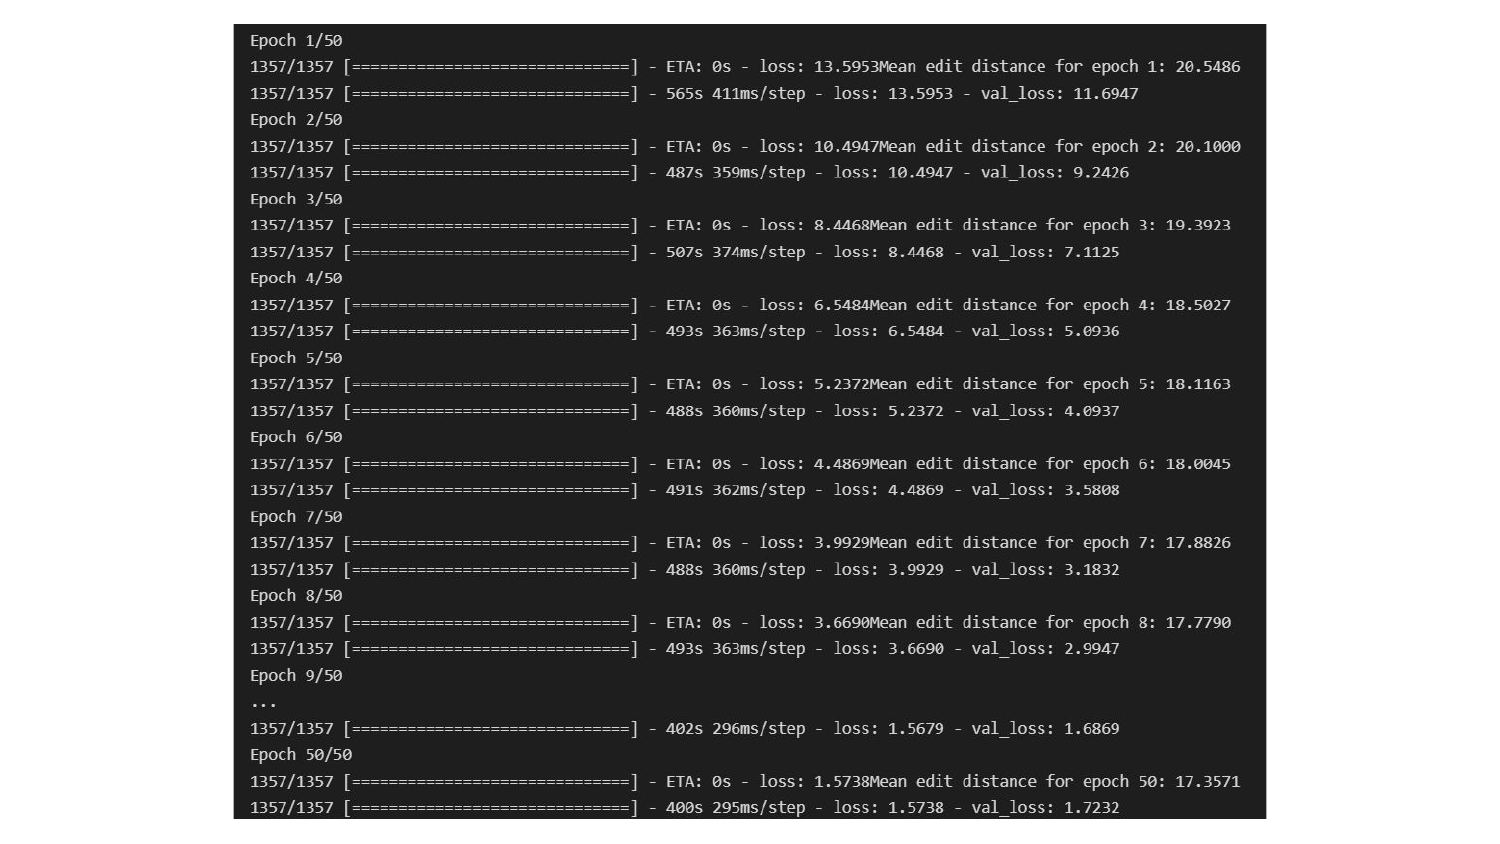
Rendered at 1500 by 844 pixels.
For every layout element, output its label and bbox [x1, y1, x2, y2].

text_box [233, 24, 1267, 819]
